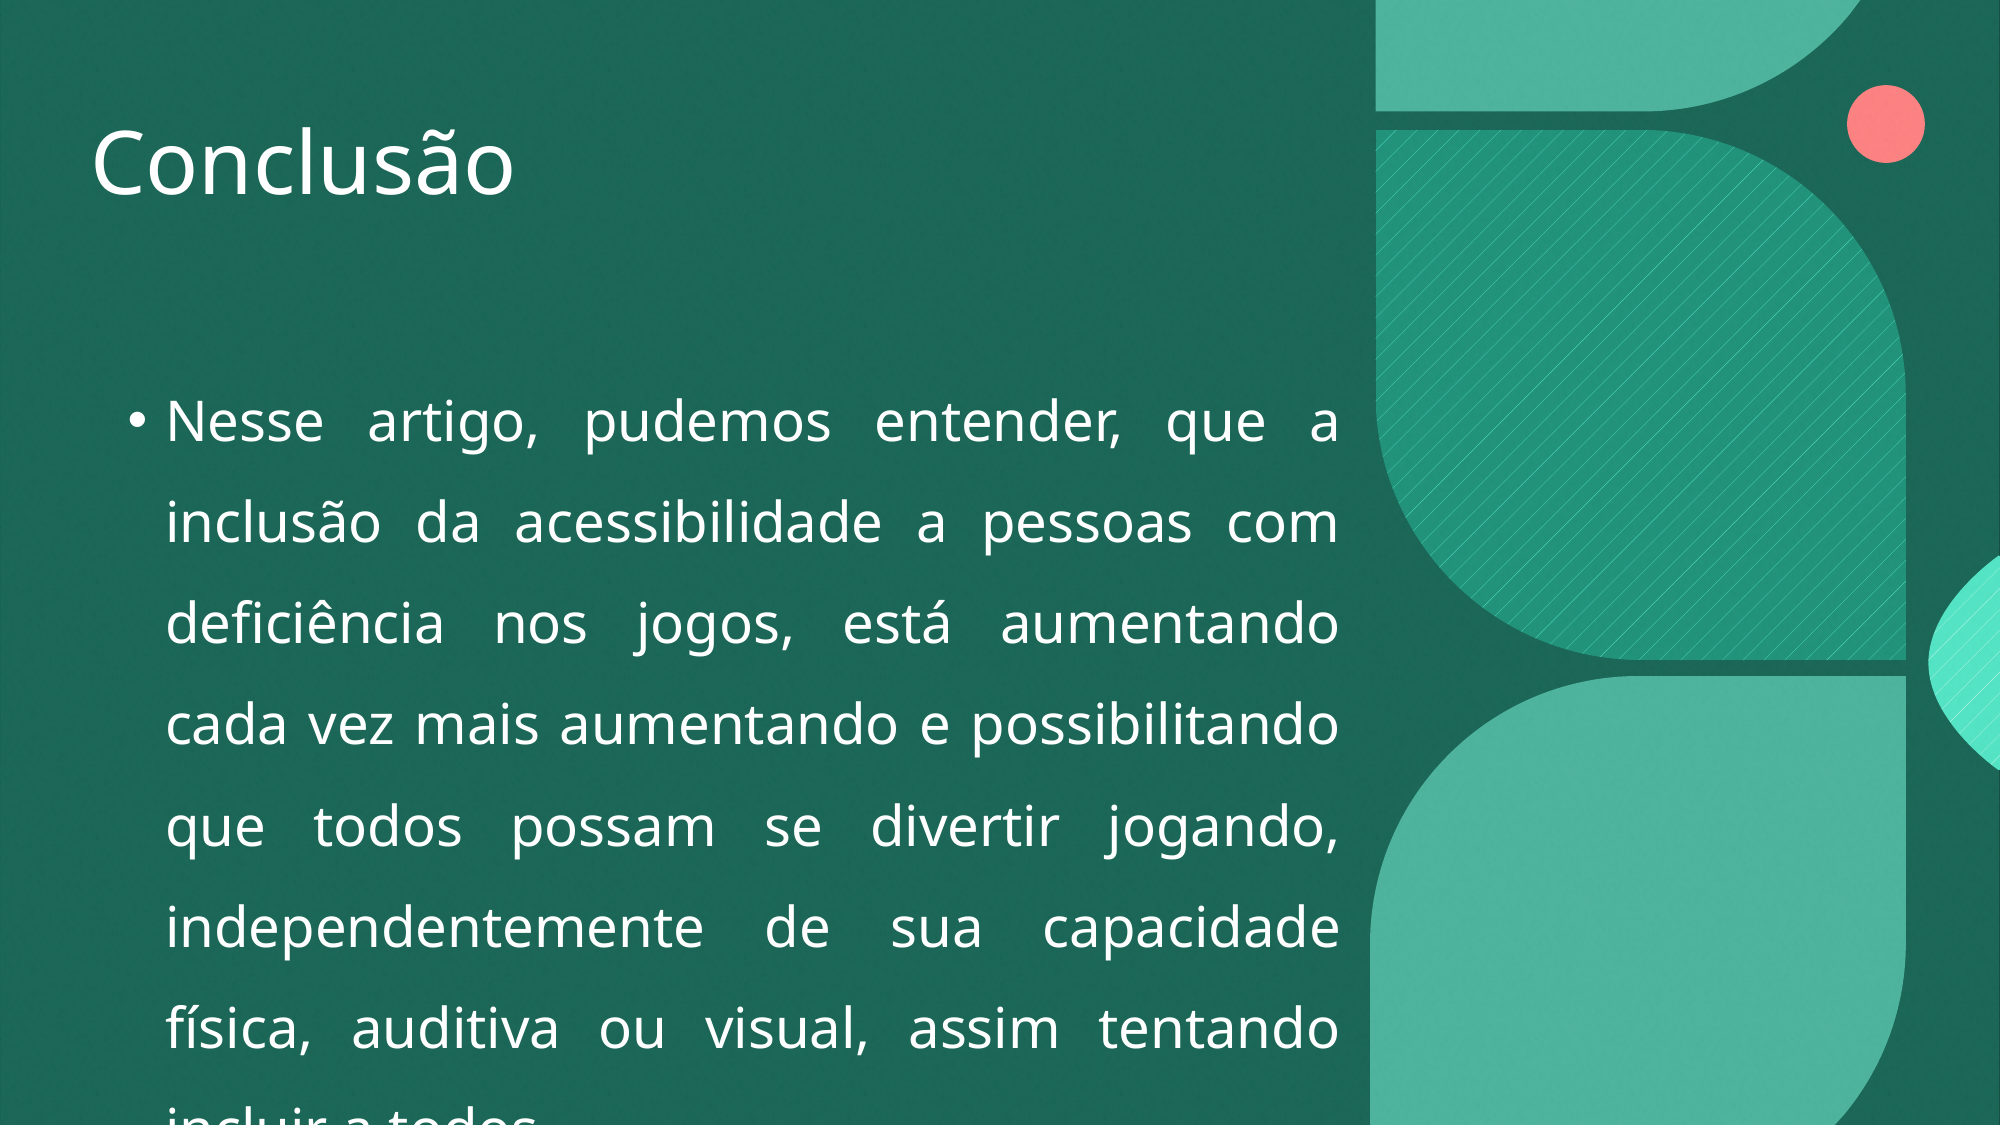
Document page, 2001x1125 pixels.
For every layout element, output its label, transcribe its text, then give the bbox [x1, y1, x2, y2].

title Conclusão [75, 109, 1766, 327]
list Nesse artigo, pudemos entender, que a inclusão da acessibilidade a pessoas com deficiência nos jogos, está aumentando cada vez mais aumentando e possibilitando que todos possam se divertir jogando, independentemente de sua capacidade física, auditiva ou visual, assim tentando incluir a todos. [75, 343, 1356, 1014]
